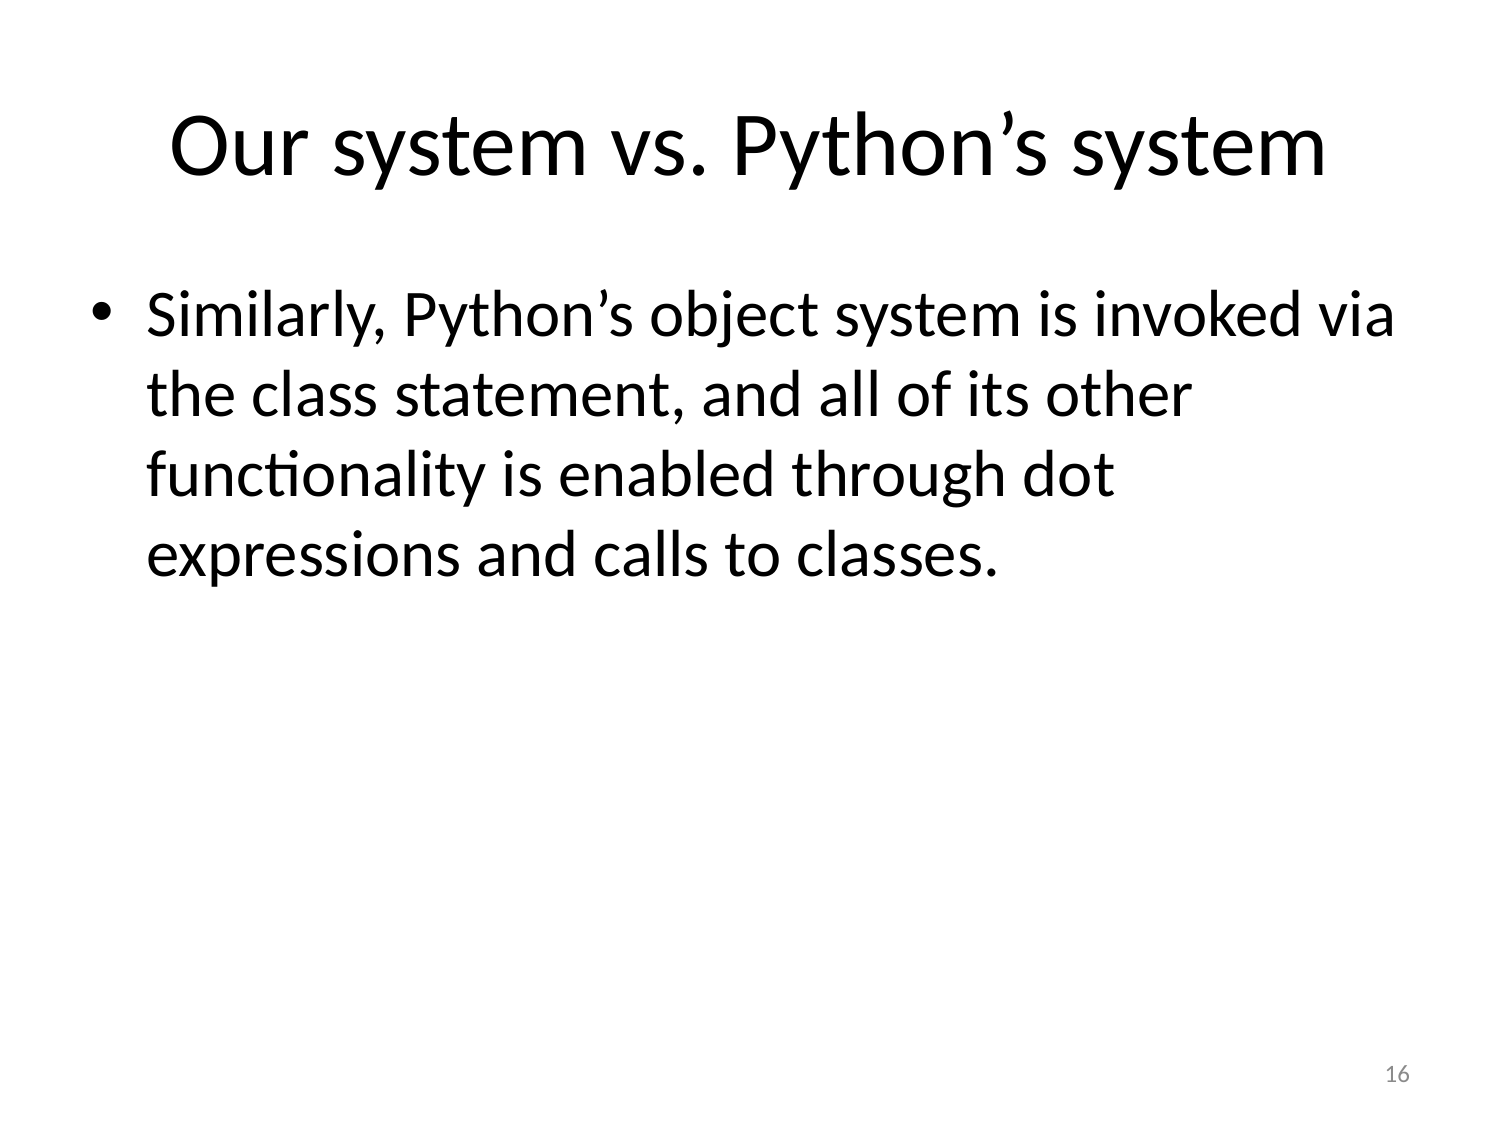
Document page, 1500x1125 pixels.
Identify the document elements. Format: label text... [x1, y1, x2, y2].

slide_number 16 [1074, 1042, 1425, 1103]
title Our system vs. Python’s system [75, 45, 1425, 233]
list Similarly, Python’s object system is invoked via the class statement, and all of its other functionality is enabled through dot expressions and calls to classes. [75, 262, 1425, 1005]
